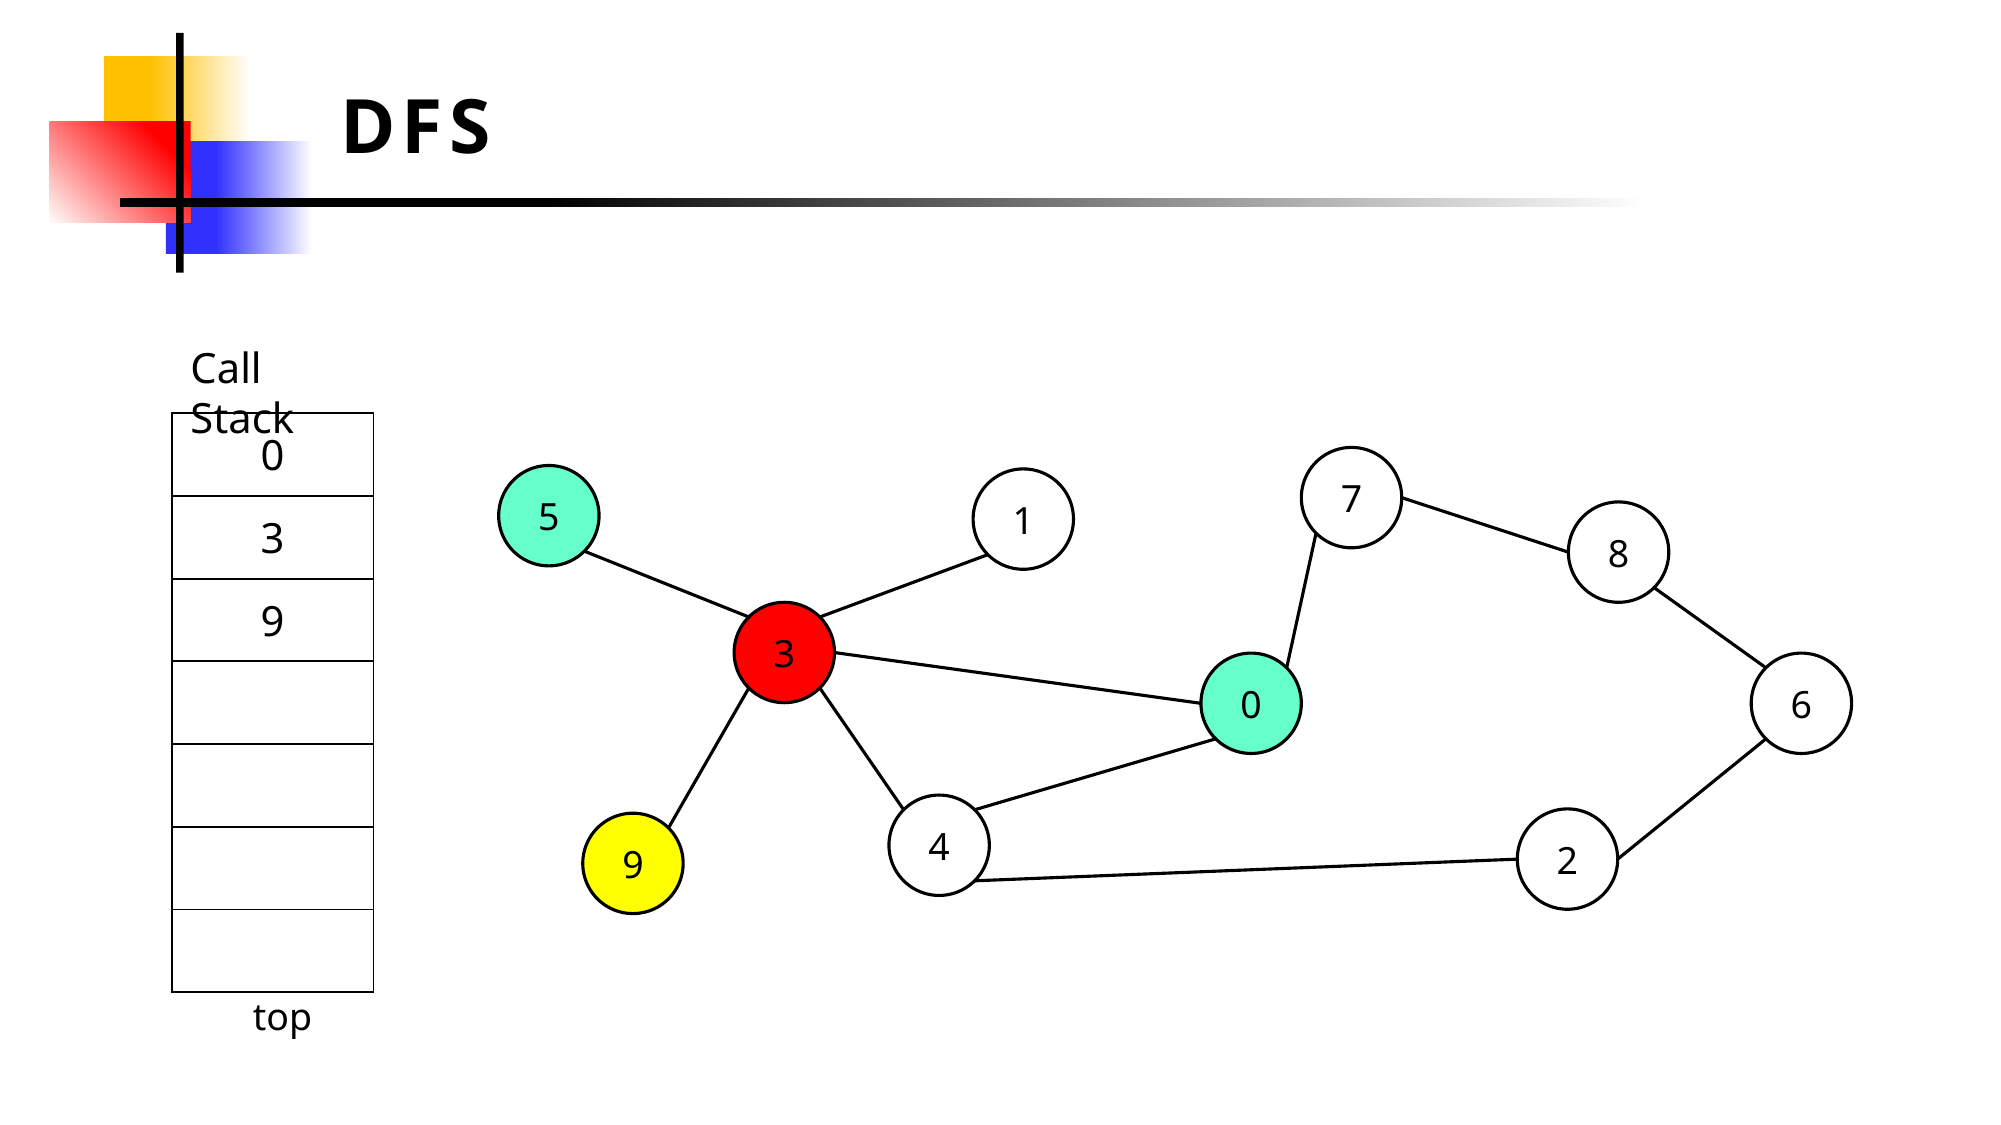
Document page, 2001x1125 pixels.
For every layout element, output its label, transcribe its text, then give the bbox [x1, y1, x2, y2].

text_box Call Stack [175, 334, 378, 450]
table_cell [173, 828, 373, 909]
text_box top [238, 985, 347, 1046]
table_header 0 [173, 414, 373, 495]
table_cell [173, 745, 373, 826]
table_cell 9 [173, 580, 373, 660]
table_cell 3 [173, 497, 373, 578]
table_cell [173, 910, 373, 991]
table_cell [173, 662, 373, 743]
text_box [49, 32, 1644, 273]
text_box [498, 447, 1852, 914]
